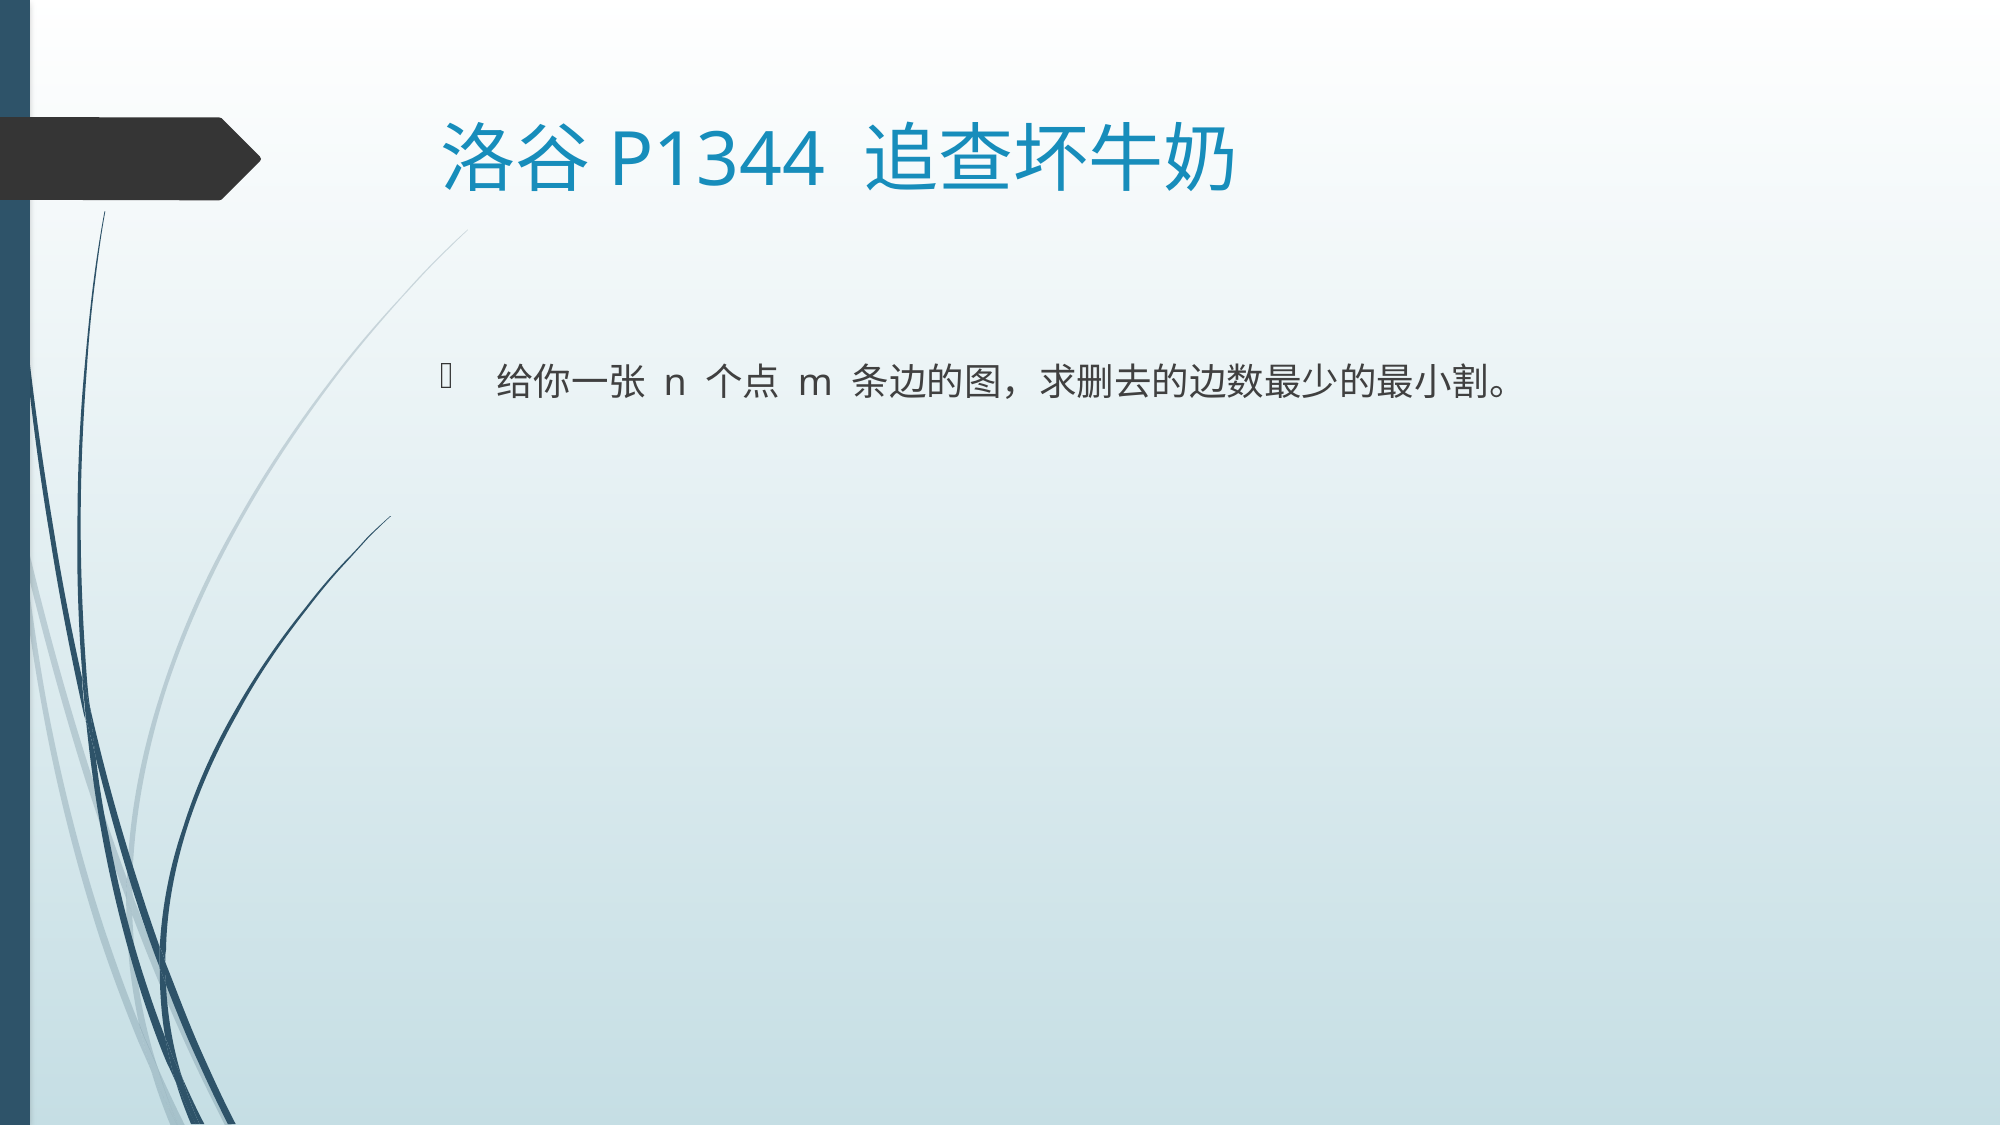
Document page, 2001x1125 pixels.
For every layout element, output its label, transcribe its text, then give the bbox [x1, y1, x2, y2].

title 洛谷P1344 追查坏牛奶 [425, 102, 1888, 313]
